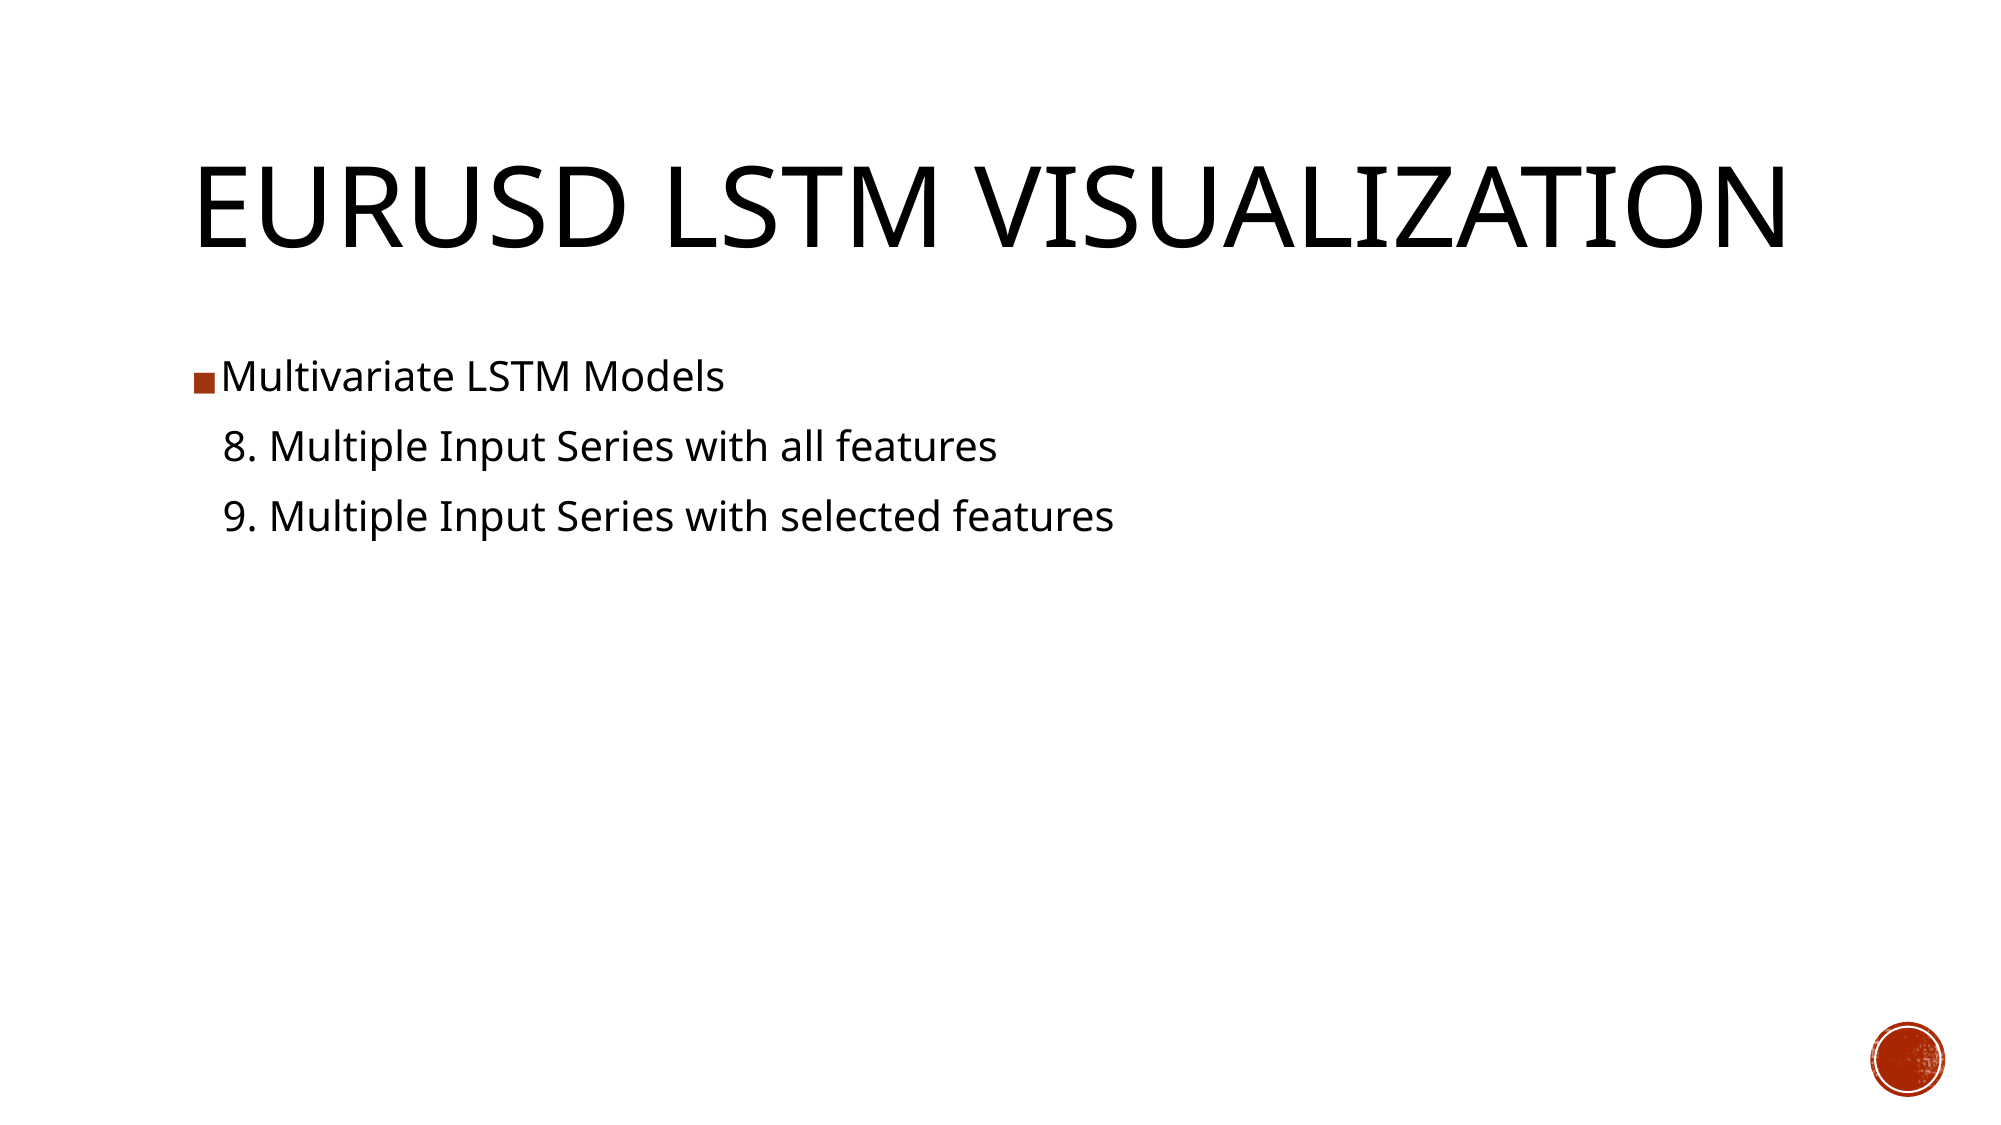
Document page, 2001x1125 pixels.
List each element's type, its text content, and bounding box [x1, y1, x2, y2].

list Multivariate LSTM Models 8. Multiple Input Series with all features 9. Multiple Input Series with selected features [175, 348, 1826, 1013]
title EURUSD LSTM VISUALIZATION [175, 79, 1826, 344]
picture [1870, 1021, 1946, 1097]
